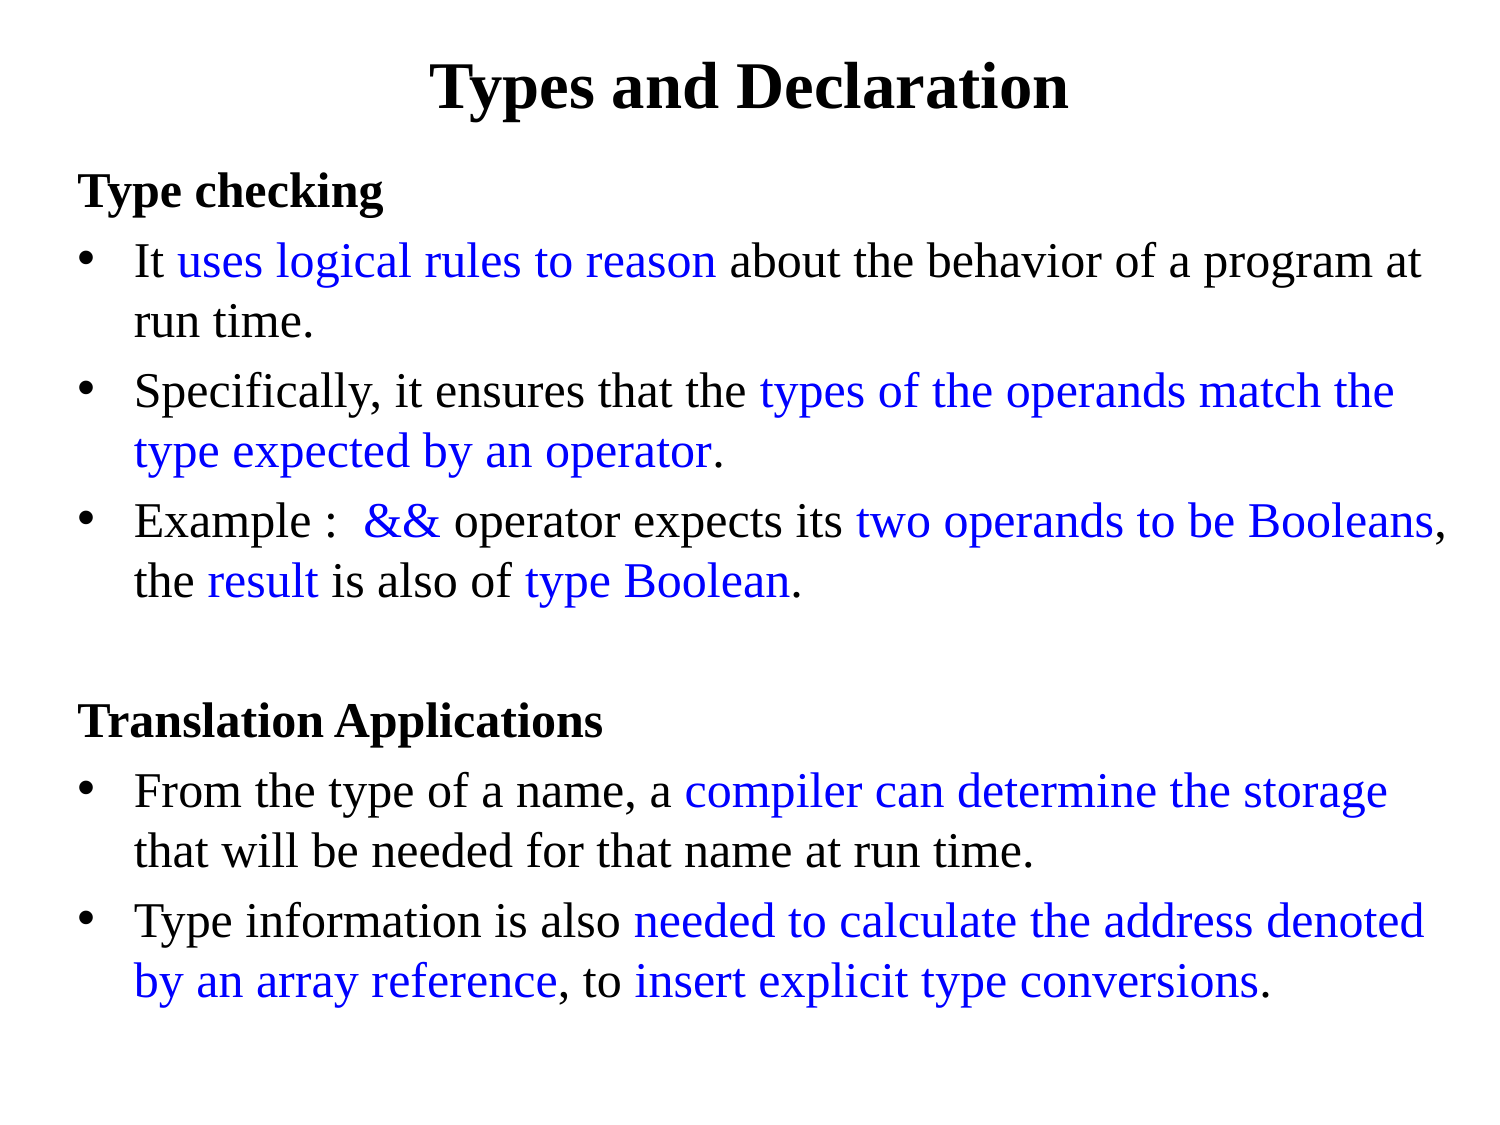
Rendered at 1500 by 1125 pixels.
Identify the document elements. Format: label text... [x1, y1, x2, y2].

title Types and Declaration [112, 14, 1388, 149]
list Type checking It uses logical rules to reason about the behavior of a program at run time. Specifically, it ensures that the types of the operands match the type expected by an operator. Example : && operator expects its two operands to be Booleans, the result is also of type Boolean. Translation Applications From the type of a name, a compiler can determine the storage that will be needed for that name at run time. Type information is also needed to calculate the address denoted by an array reference, to insert explicit type conversions. [62, 149, 1463, 1099]
